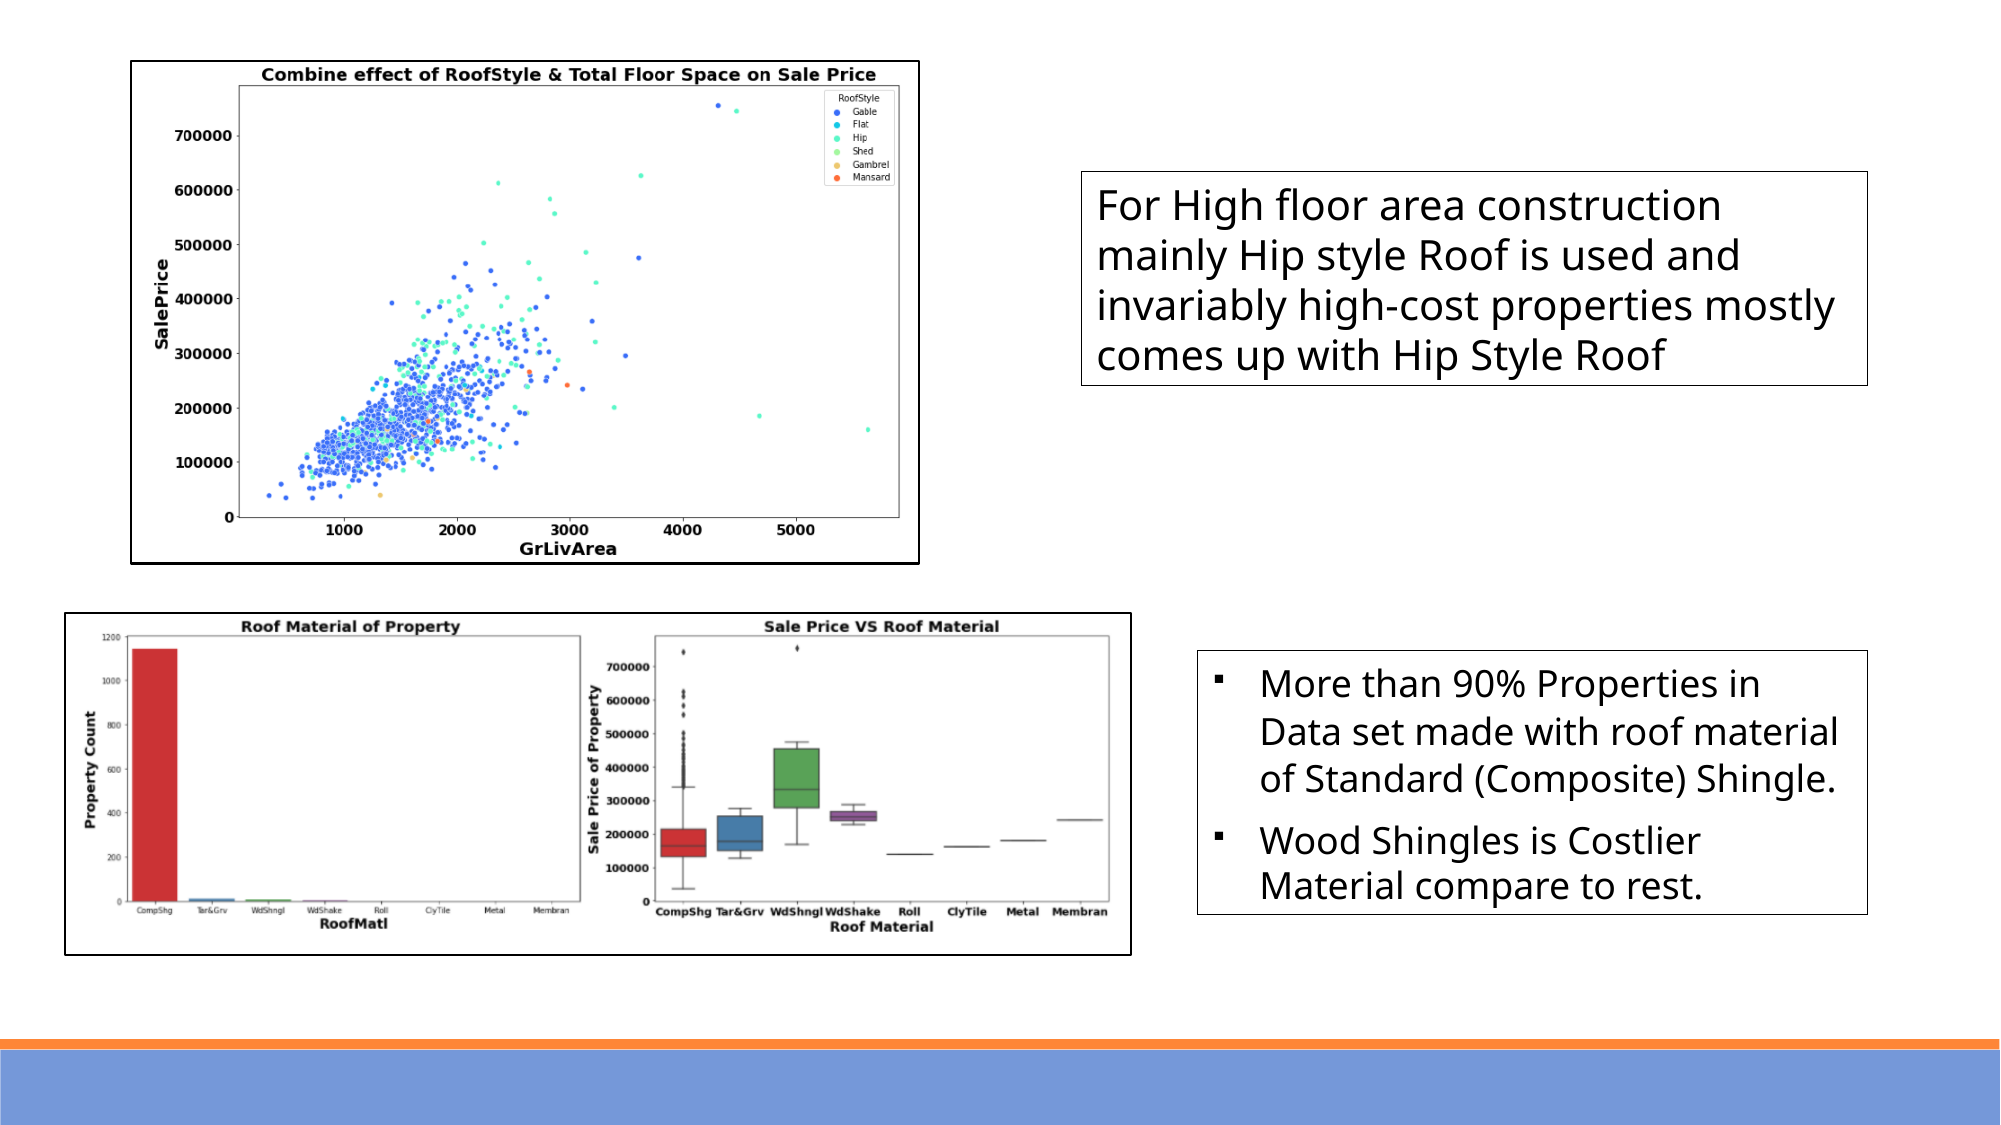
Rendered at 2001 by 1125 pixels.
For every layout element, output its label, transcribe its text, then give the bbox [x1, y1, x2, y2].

text_box More than 90% Properties in Data set made with roof material of Standard (Composite) Shingle. Wood Shingles is Costlier Material compare to rest. [1197, 650, 1868, 915]
picture [65, 613, 1131, 955]
picture [131, 61, 919, 563]
text_box For High floor area construction mainly Hip style Roof is used and invariably high-cost properties mostly comes up with Hip Style Roof [1081, 171, 1868, 386]
